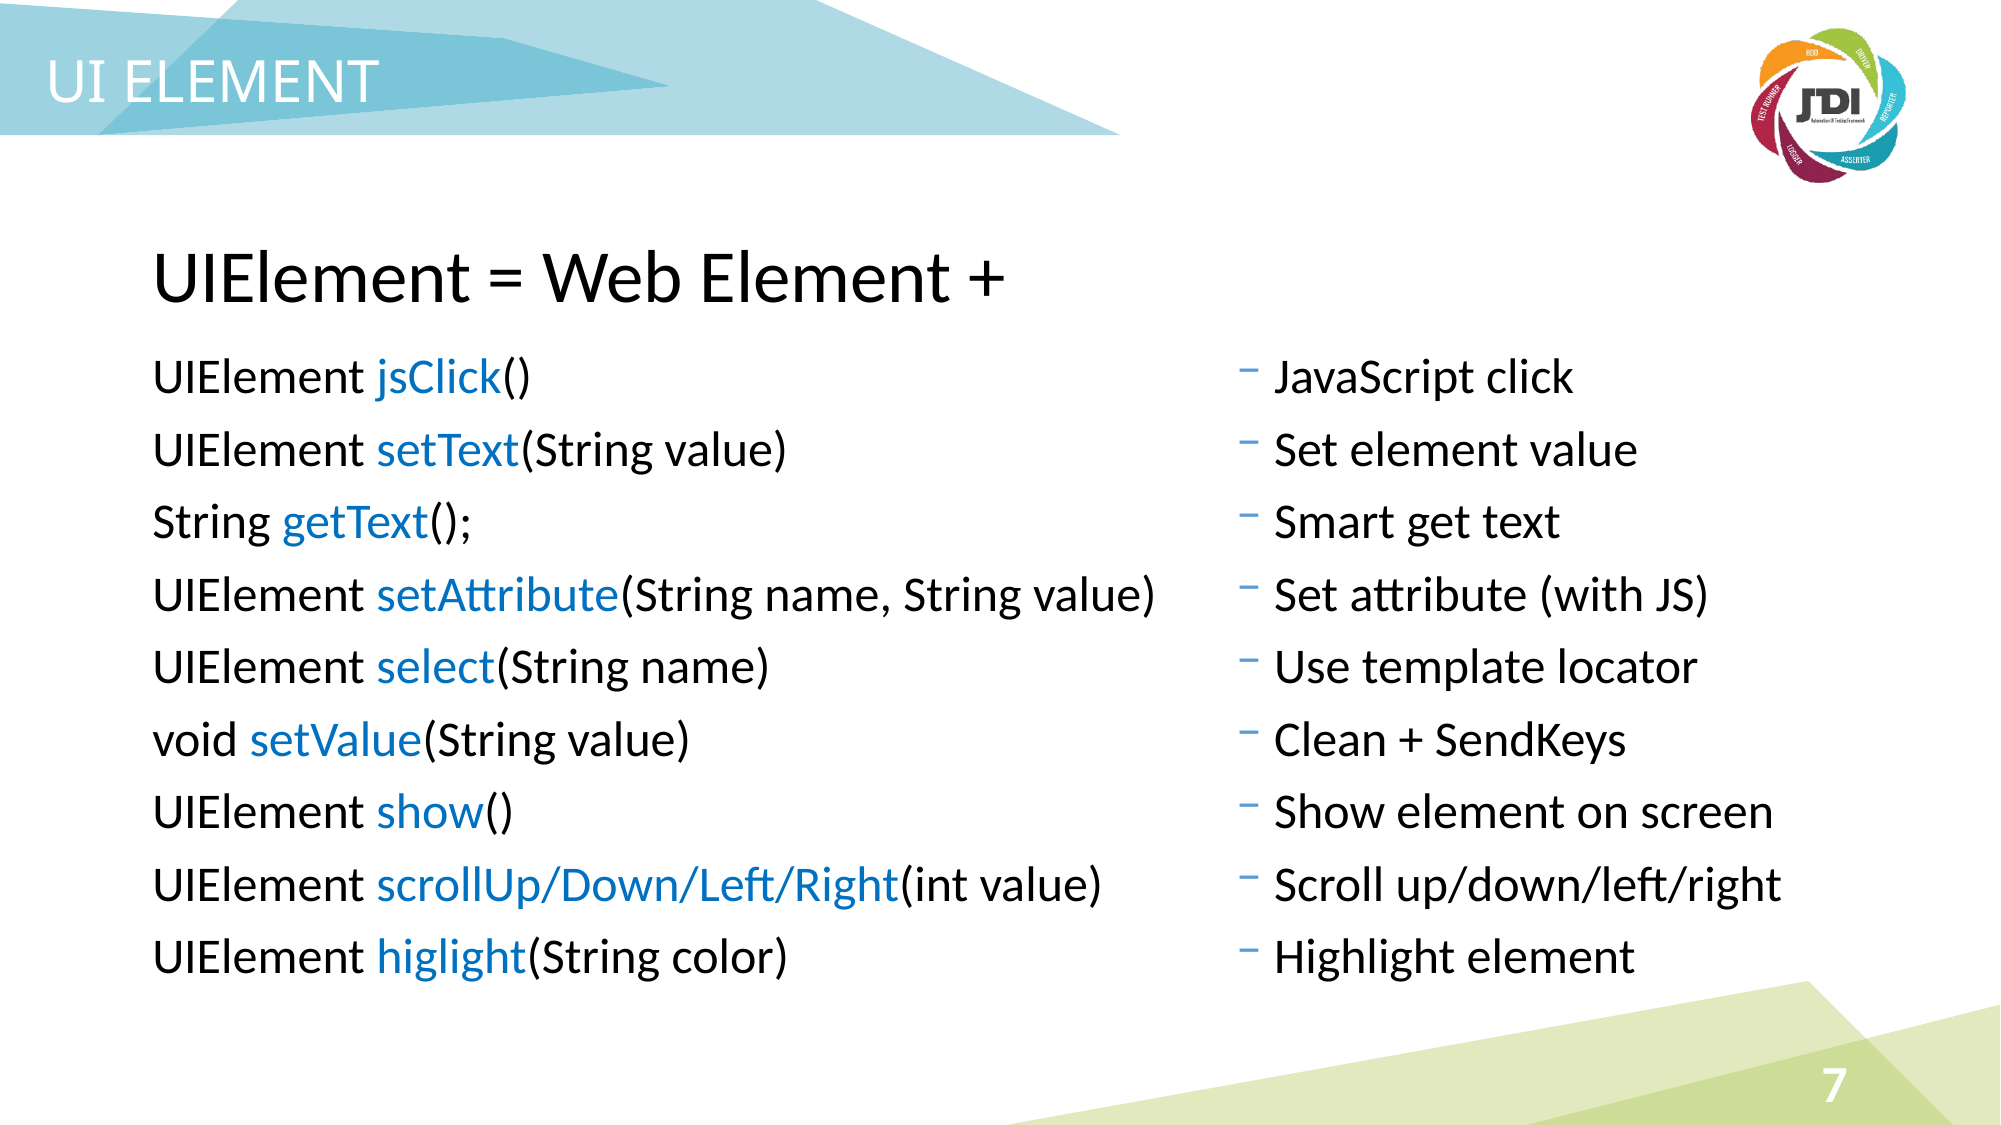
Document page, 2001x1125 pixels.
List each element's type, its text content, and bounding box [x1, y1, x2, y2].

picture [1750, 158, 1906, 183]
picture [1750, 28, 1906, 36]
list UI ELEMENT [30, 36, 2000, 158]
text_box UIElement jsClick() UIElement setText(String value) String getText(); UIElement setAttribute(String name, String value) UIElement select(String name) void setValue(String value) UIElement show() UIElement scrollUp/Down/Left/Right(int value) UIElement higlight(String color) [137, 336, 1184, 1011]
slide_number 7 [1412, 1042, 1863, 1103]
list UIElement = Web Element + [137, 230, 1076, 336]
text_box JavaScript click Set element value Smart get text Set attribute (with JS) Use template locator Clean + SendKeys Show element on screen Scroll up/down/left/right Highlight element [1221, 336, 1893, 1011]
